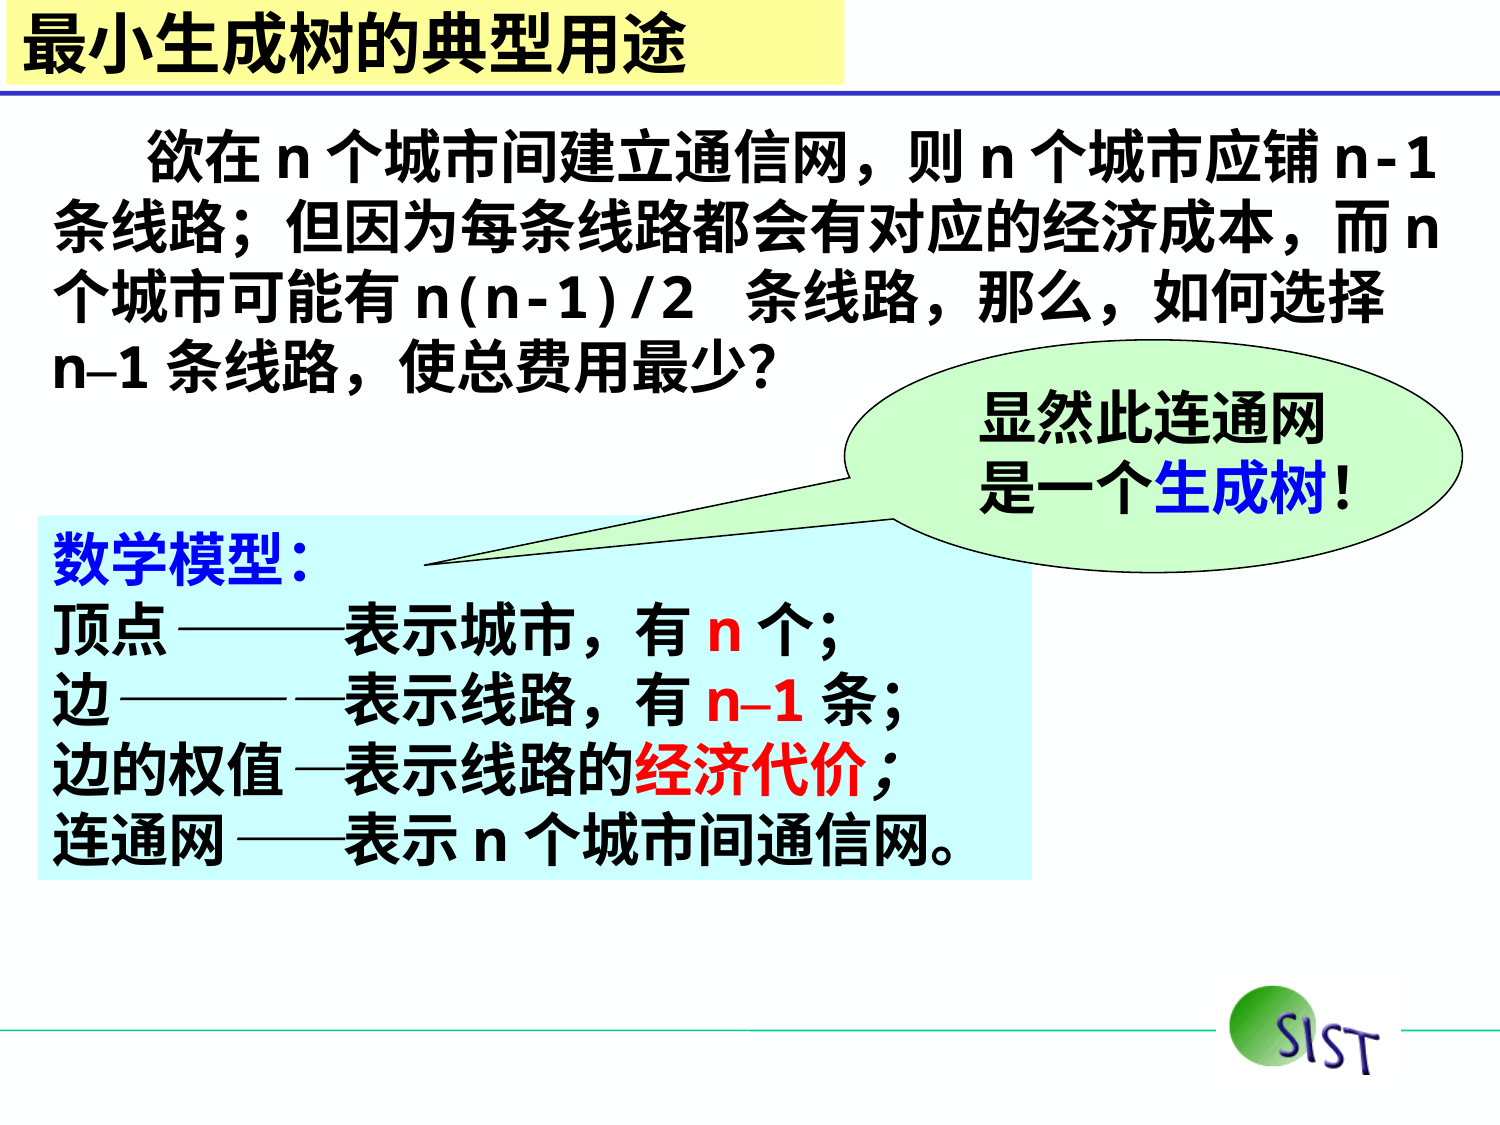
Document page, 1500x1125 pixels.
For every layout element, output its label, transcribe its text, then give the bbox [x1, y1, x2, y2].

text_box 数学模型： 顶点———表示城市，有n个； 边————表示线路，有n–1条； 边的权值—表示线路的经济代价； 连通网——表示n个城市间通信网。 [37, 515, 1032, 880]
picture [1216, 976, 1401, 1075]
text_box 显然此连通网是一个生成树！ [423, 339, 1463, 573]
text_box 欲在n个城市间建立通信网，则n个城市应铺n-1条线路；但因为每条线路都会有对应的经济成本，而n个城市可能有n(n-1)/2 条线路，那么，如何选择n–1条线路，使总费用最少？ [37, 112, 1463, 408]
text_box 最小生成树的典型用途 [6, 0, 845, 85]
